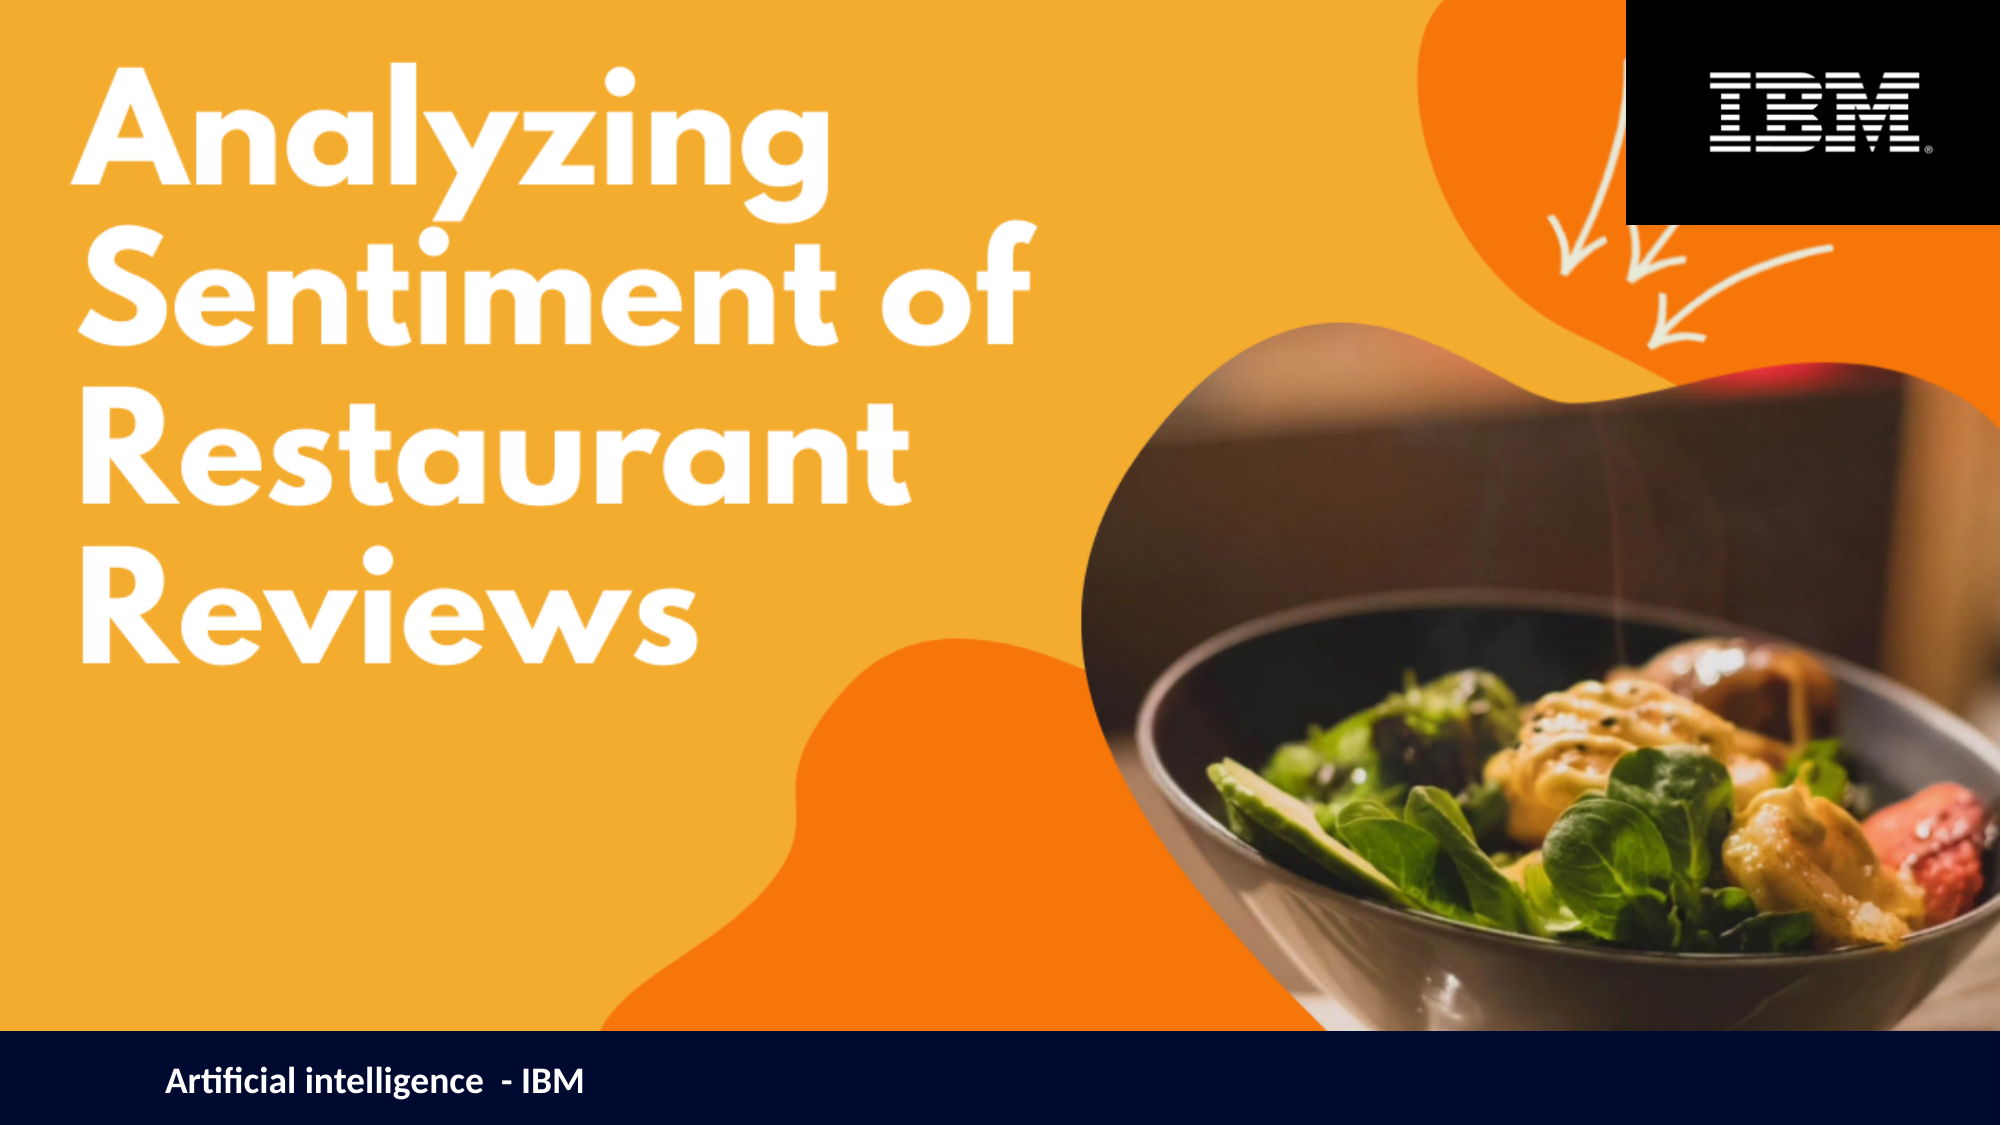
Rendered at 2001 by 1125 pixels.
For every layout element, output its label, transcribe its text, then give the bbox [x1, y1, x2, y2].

text_box Artificial intelligence - IBM [0, 1039, 2000, 1125]
picture [0, 0, 2000, 1032]
